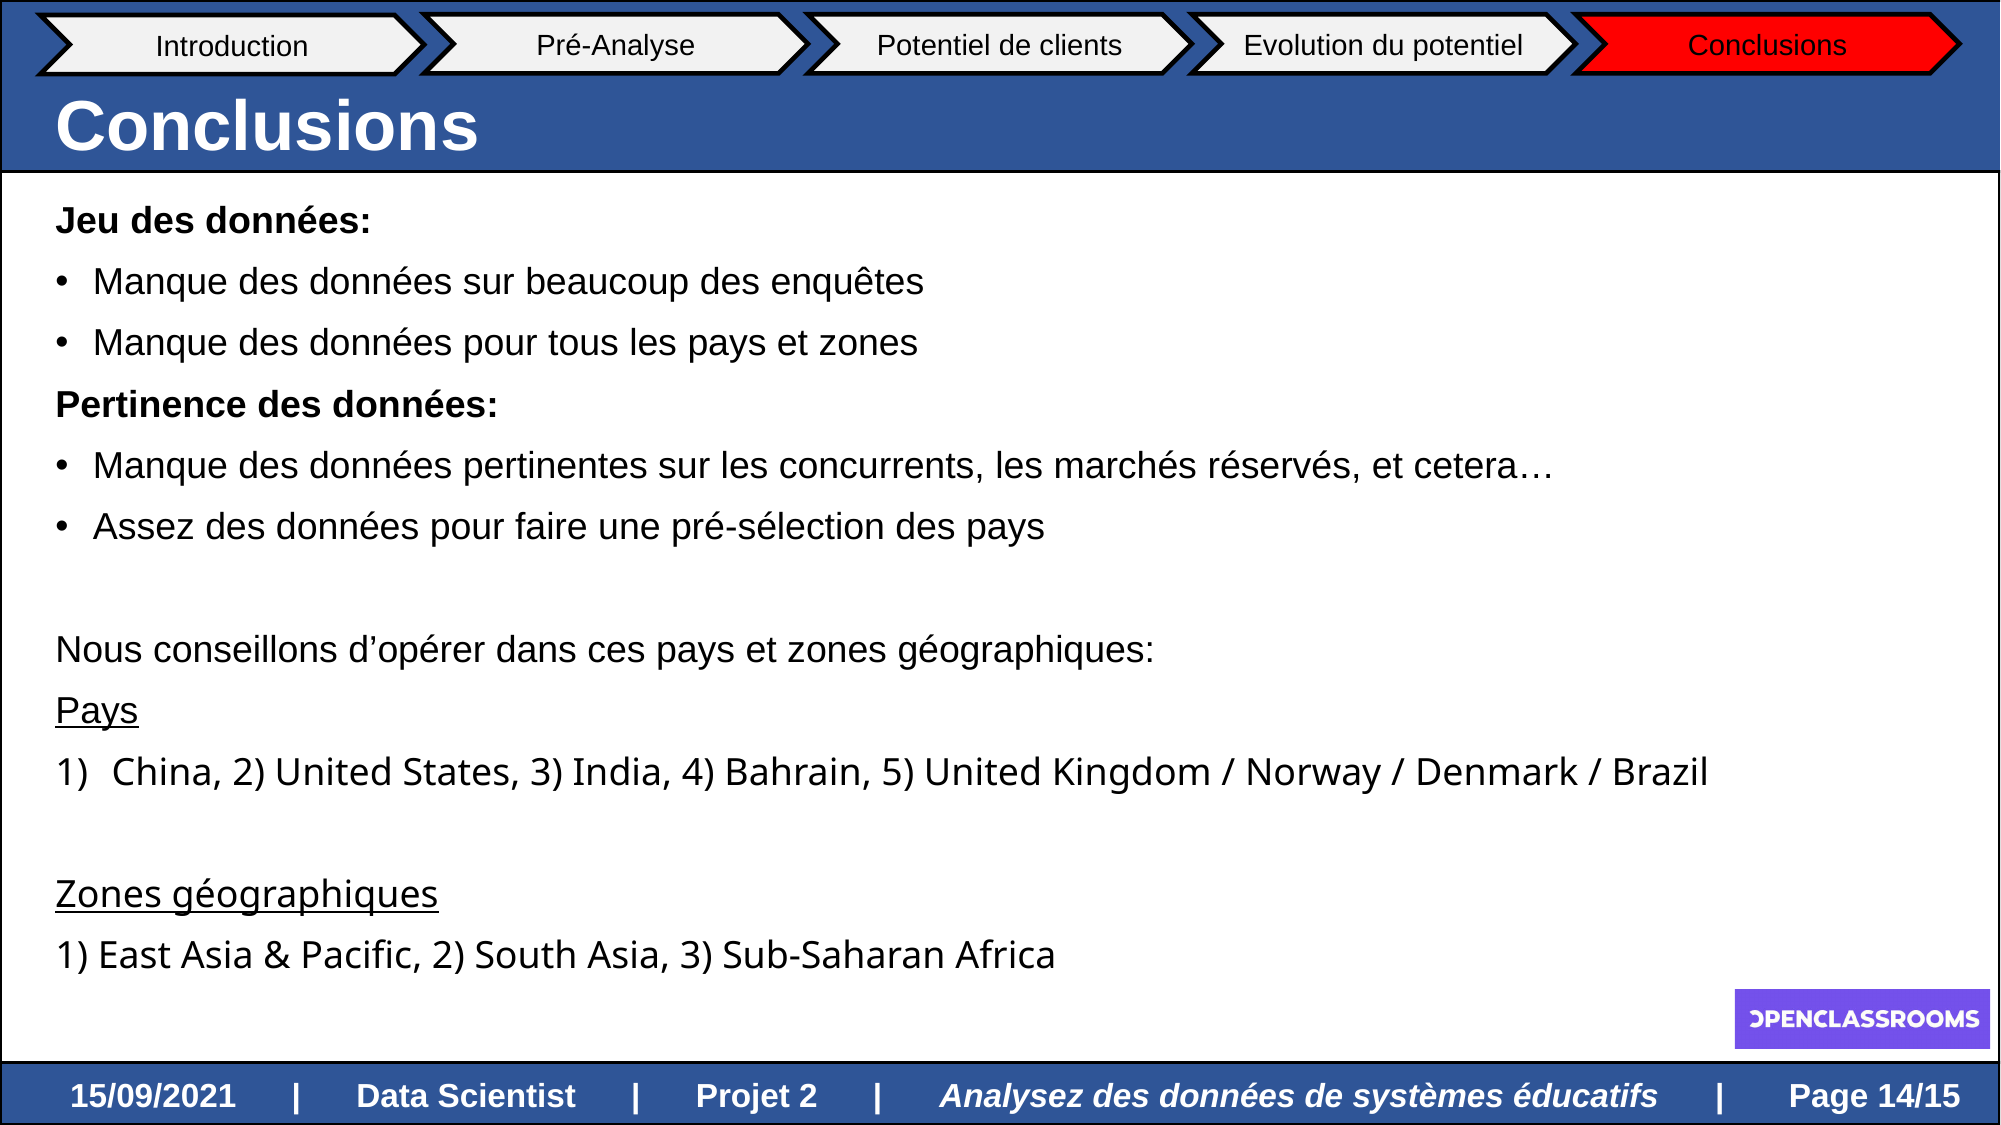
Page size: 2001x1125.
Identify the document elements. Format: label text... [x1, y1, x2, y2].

title Conclusions [40, 75, 1766, 193]
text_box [40, 14, 1960, 75]
text_box Page 14/15 [1727, 1066, 2000, 1125]
list Jeu des données: Manque des données sur beaucoup des enquêtes Manque des données pour tous les pays et zones Pertinence des données: Manque des données pertinentes sur les concurrents, les marchés réservés, et cetera… Assez des données pour faire une pré-sélection des pays Nous conseillons d’opérer dans ces pays et zones géographiques: Pays China, 2) United States, 3) India, 4) Bahrain, 5) United Kingdom / Norway / Denmark / Brazil Zones géographiques 1) East Asia & Pacific, 2) South Asia, 3) Sub-Saharan Africa [40, 193, 2000, 1072]
